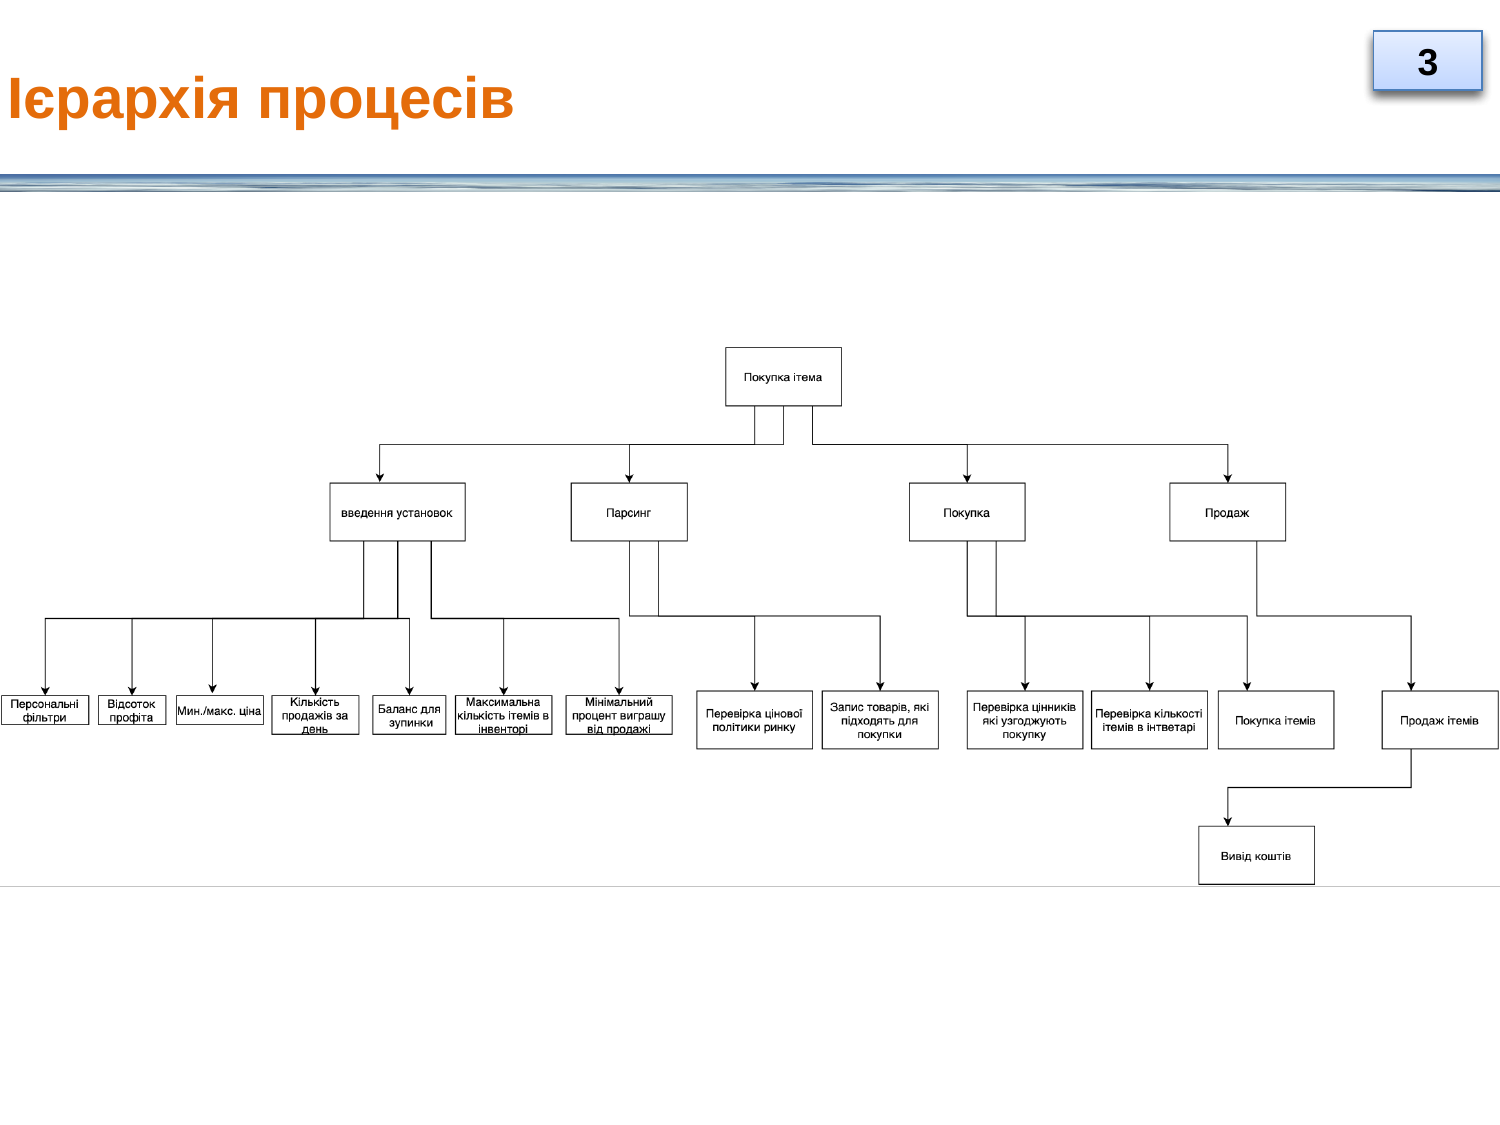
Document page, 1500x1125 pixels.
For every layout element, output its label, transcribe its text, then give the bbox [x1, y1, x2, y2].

title Ієрархія процесів [0, 30, 1353, 161]
picture [0, 346, 1500, 887]
picture [0, 173, 1500, 193]
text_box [1373, 29, 1483, 92]
